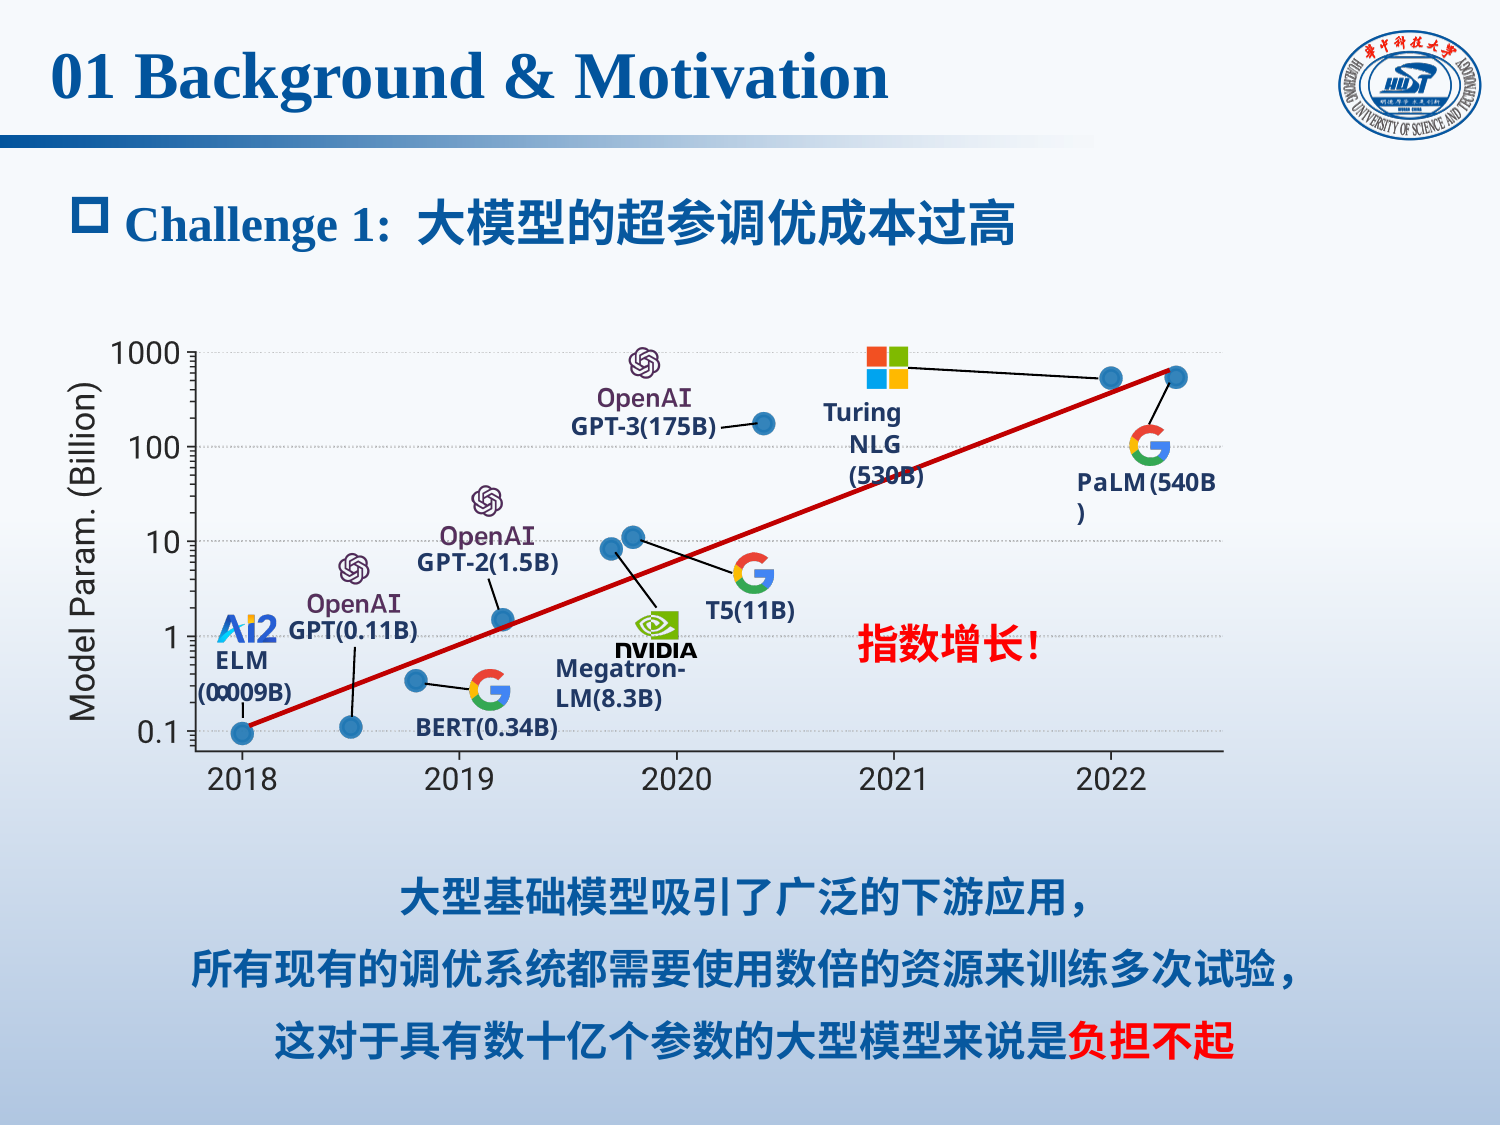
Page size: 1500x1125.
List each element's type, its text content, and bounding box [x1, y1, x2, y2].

text_box [439, 480, 538, 544]
text_box ELMo [212, 642, 281, 669]
text_box [866, 346, 909, 389]
text_box T5(11B) [703, 592, 800, 625]
text_box 大型基础模型吸引了广泛的下游应用， 所有现有的调优系统都需要使用数倍的资源来训练多次试验， 这对于具有数十亿个参数的大型模型来说是负担不起 [15, 863, 1494, 1085]
text_box 指数增长！ [855, 615, 1242, 668]
text_box [602, 607, 711, 650]
text_box [0, 133, 1193, 149]
text_box [306, 548, 404, 621]
text_box Turing NLG (530B) [821, 394, 954, 490]
text_box Megatron-LM(8.3B) [553, 650, 781, 713]
text_box GPT-2(1.5B) [414, 544, 561, 577]
text_box GPT-3(175B) [568, 408, 722, 441]
text_box [216, 604, 277, 642]
text_box GPT(0.11B) [286, 612, 423, 645]
text_box (0.009B) BERT(0.34B) [195, 669, 563, 742]
text_box Challenge 1: 大模型的超参调优成本过高 [53, 154, 1500, 260]
picture [1327, 27, 1494, 142]
text_box PaLM(540B) [1074, 464, 1221, 527]
text_box [1128, 424, 1171, 464]
text_box [732, 552, 775, 592]
text_box [53, 326, 1236, 810]
text_box 01 Background & Motivation [35, 15, 1380, 139]
text_box [596, 342, 695, 415]
